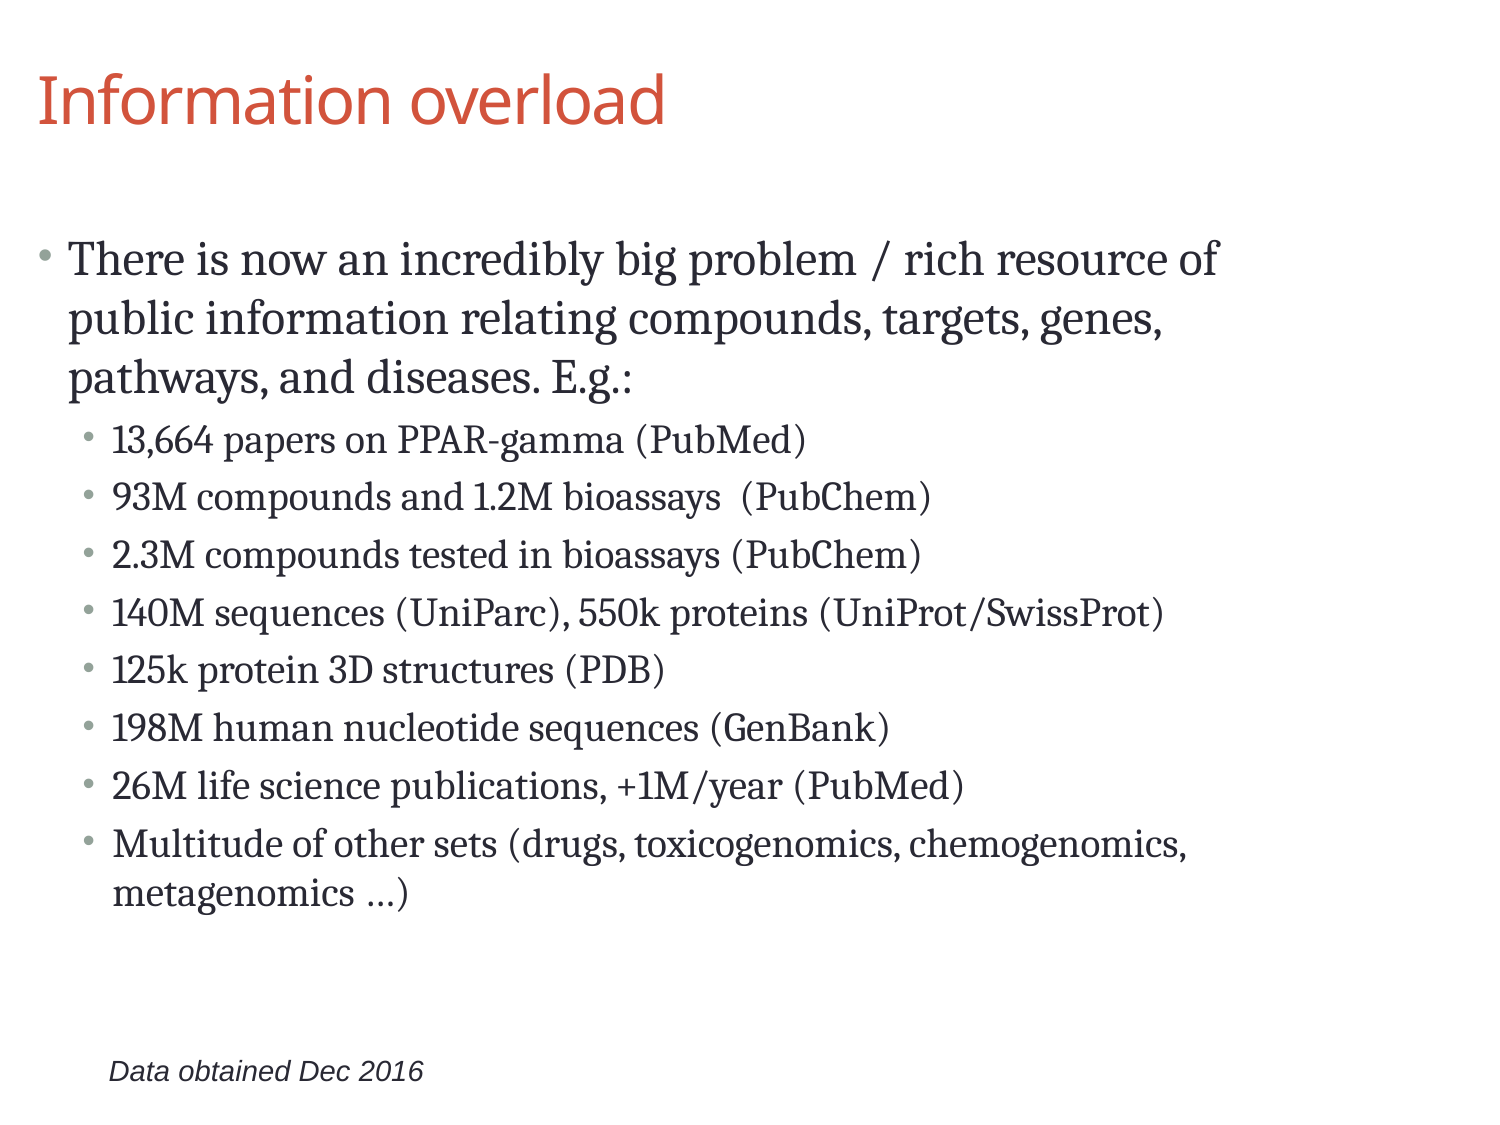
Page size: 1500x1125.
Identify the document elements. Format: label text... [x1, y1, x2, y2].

list There is now an incredibly big problem / rich resource of public information relating compounds, targets, genes, pathways, and diseases. E.g.: 13,664 papers on PPAR-gamma (PubMed) 93M compounds and 1.2M bioassays (PubChem) 2.3M compounds tested in bioassays (PubChem) 140M sequences (UniParc), 550k proteins (UniProt/SwissProt) 125k protein 3D structures (PDB) 198M human nucleotide sequences (GenBank) 26M life science publications, +1M/year (PubMed) Multitude of other sets (drugs, toxicogenomics, chemogenomics, metagenomics …) [22, 218, 1247, 929]
text_box Data obtained Dec 2016 [93, 1045, 623, 1095]
title Information overload [22, 25, 1459, 171]
